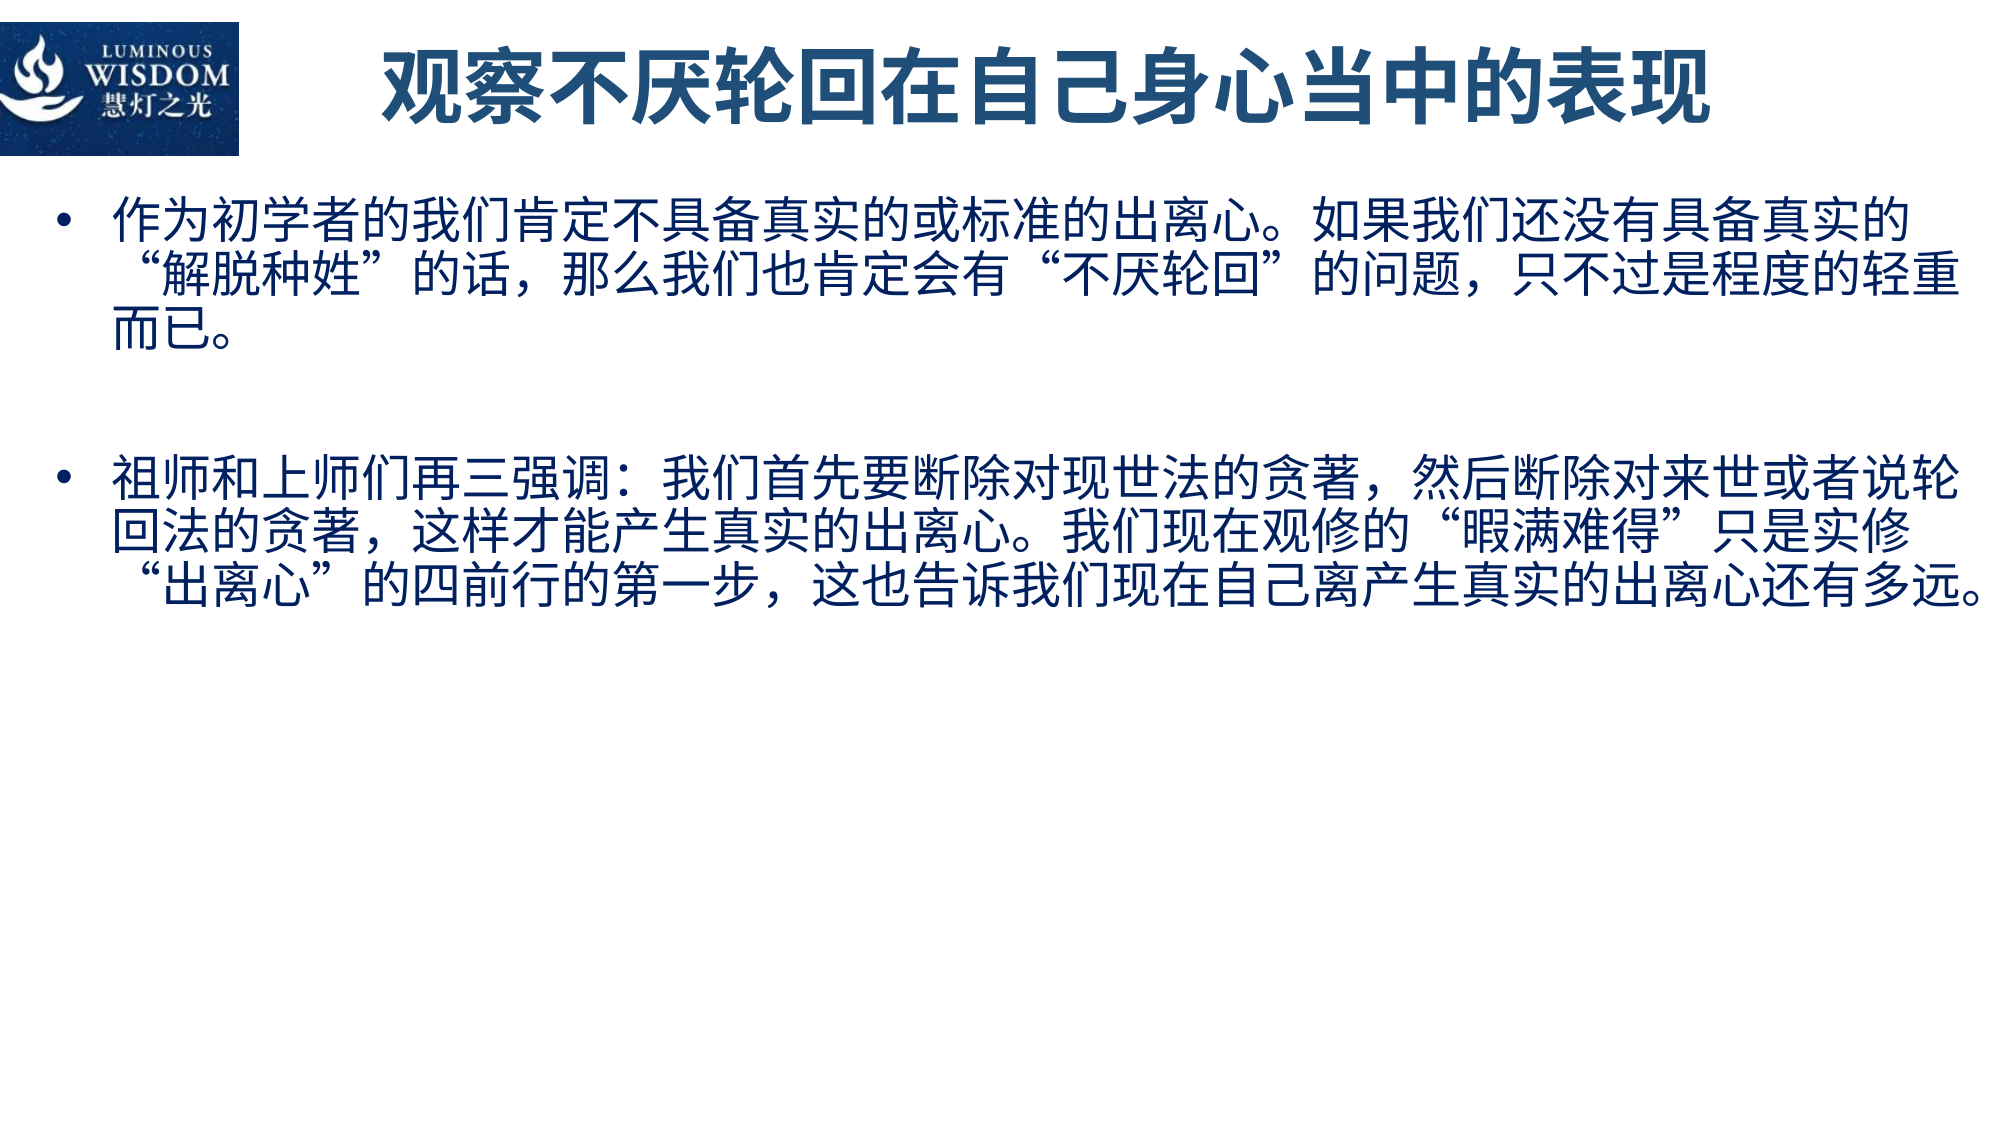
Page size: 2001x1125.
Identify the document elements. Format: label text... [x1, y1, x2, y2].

subtitle 作为初学者的我们肯定不具备真实的或标准的出离心。如果我们还没有具备真实的“解脱种姓”的话，那么我们也肯定会有“不厌轮回”的问题，只不过是程度的轻重而已。 祖师和上师们再三强调：我们首先要断除对现世法的贪著，然后断除对来世或者说轮回法的贪著，这样才能产生真实的出离心。我们现在观修的“暇满难得”只是实修“出离心”的四前行的第一步，这也告诉我们现在自己离产生真实的出离心还有多远。 [40, 187, 2000, 1125]
picture [0, 22, 239, 156]
title 观察不厌轮回在自己身心当中的表现 [93, 37, 2000, 178]
